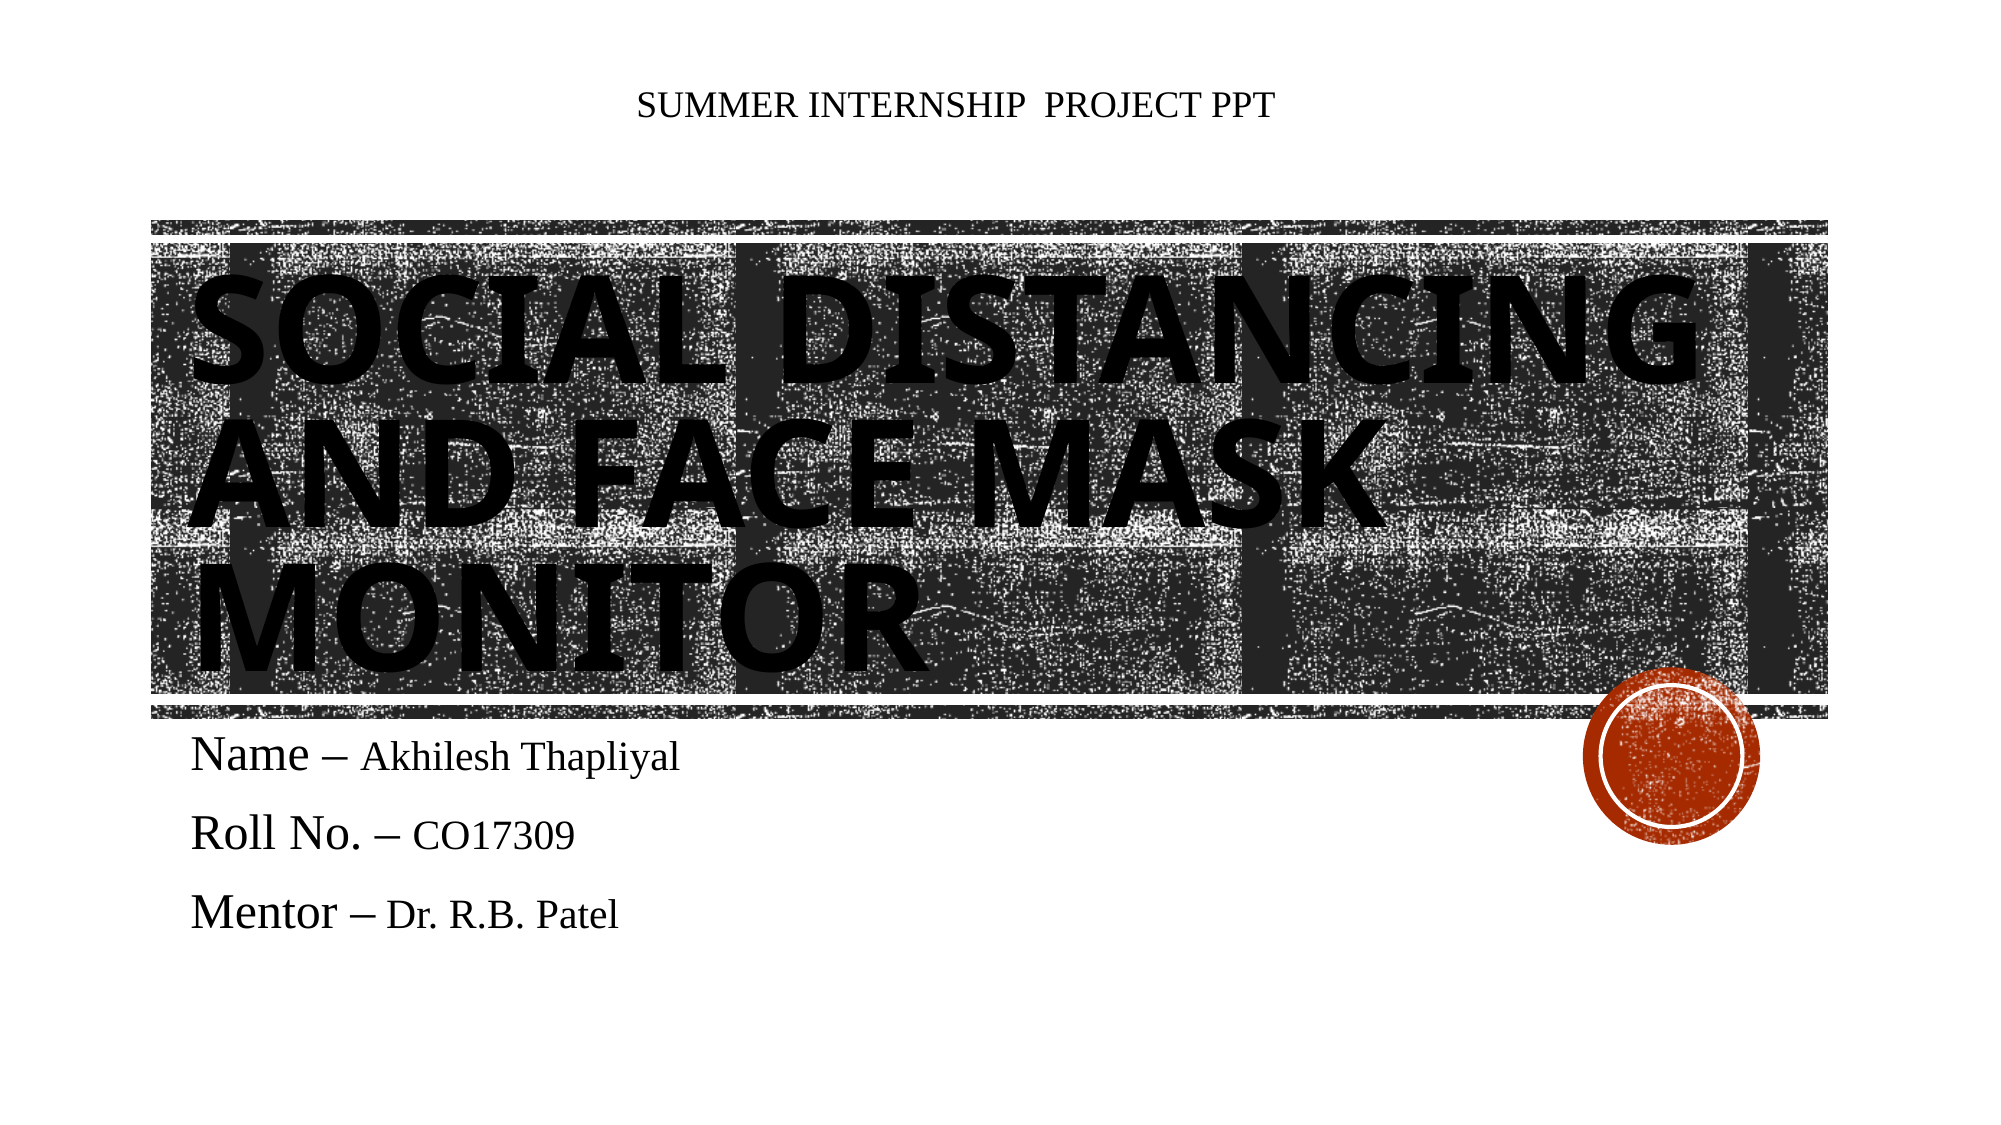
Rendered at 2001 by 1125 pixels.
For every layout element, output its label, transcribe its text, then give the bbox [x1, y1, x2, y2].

title Social Distancing and Face Mask Monitor [172, 234, 1808, 733]
text_box SUMMER INTERNSHIP PROJECT PPT [621, 72, 1300, 133]
subtitle Name – Akhilesh Thapliyal Roll No. – CO17309 Mentor – Dr. R.B. Patel [175, 720, 1470, 990]
